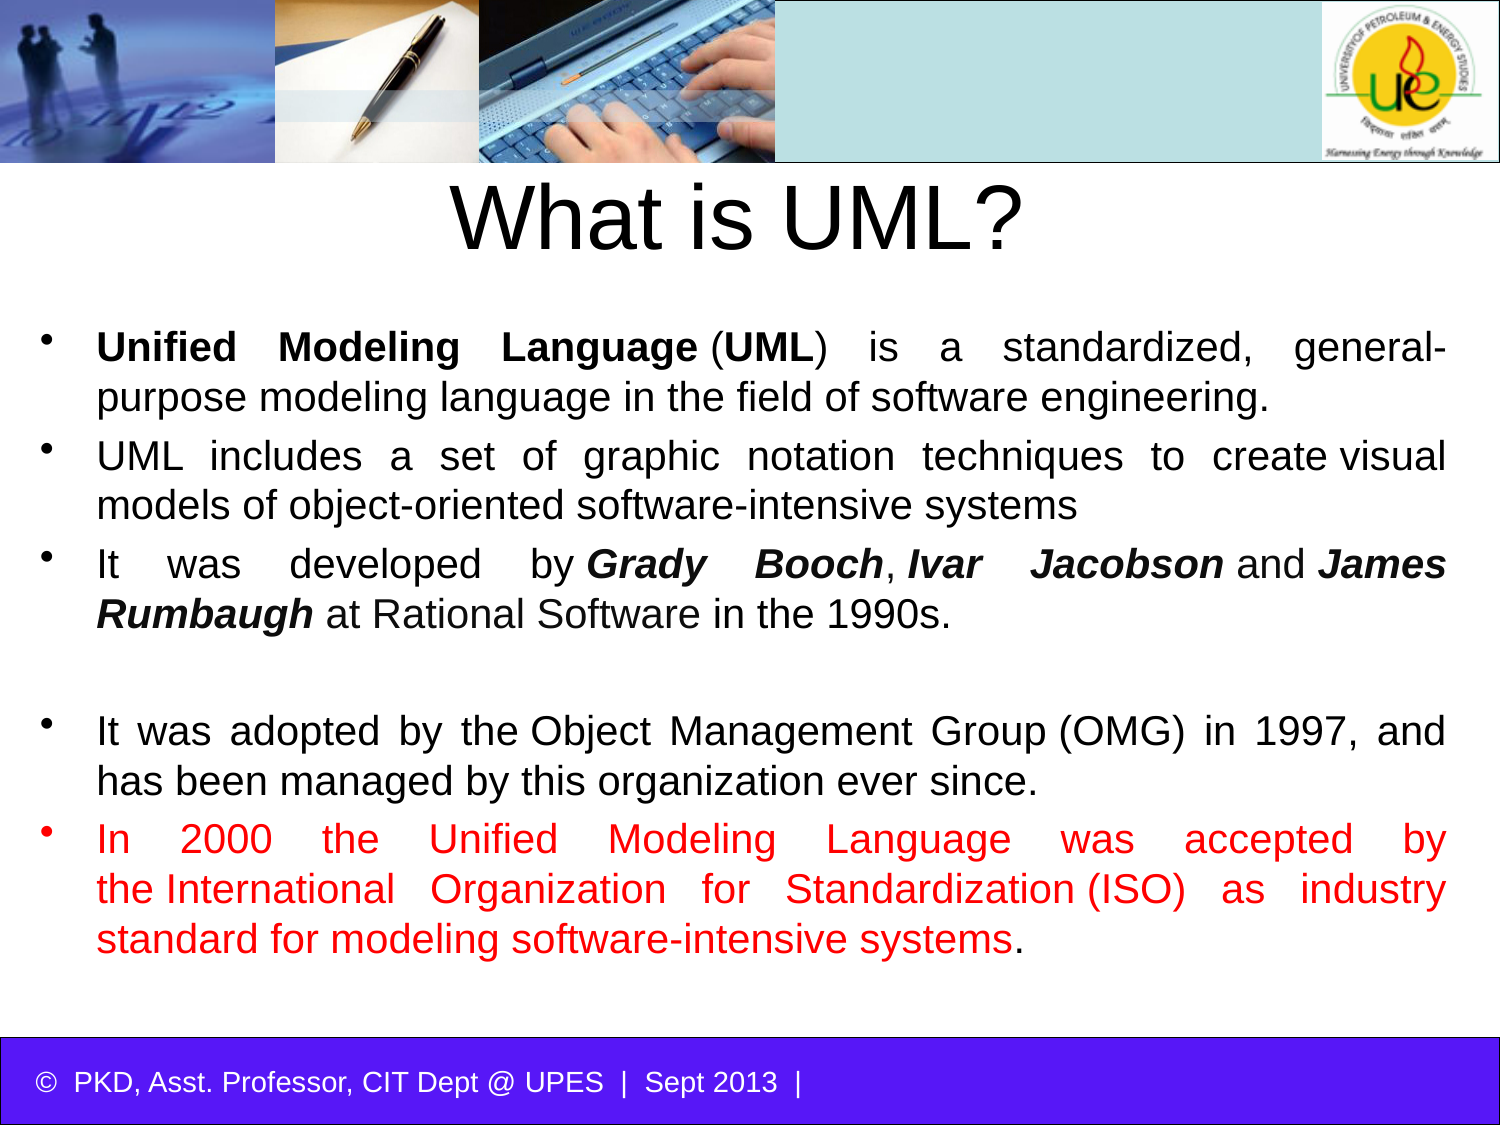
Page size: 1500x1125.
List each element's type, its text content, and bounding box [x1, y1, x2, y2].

title What is UML? [62, 162, 1413, 263]
picture [1322, 2, 1498, 160]
list Unified Modeling Language (UML) is a standardized, general-purpose modeling language in the field of software engineering. UML includes a set of graphic notation techniques to create visual models of object-oriented software-intensive systems It was developed by Grady Booch, Ivar Jacobson and James Rumbaugh at Rational Software in the 1990s. It was adopted by the Object Management Group (OMG) in 1997, and has been managed by this organization ever since. In 2000 the Unified Modeling Language was accepted by the International Organization for Standardization (ISO) as industry standard for modeling software-intensive systems. [24, 312, 1463, 1055]
picture [0, 0, 775, 163]
